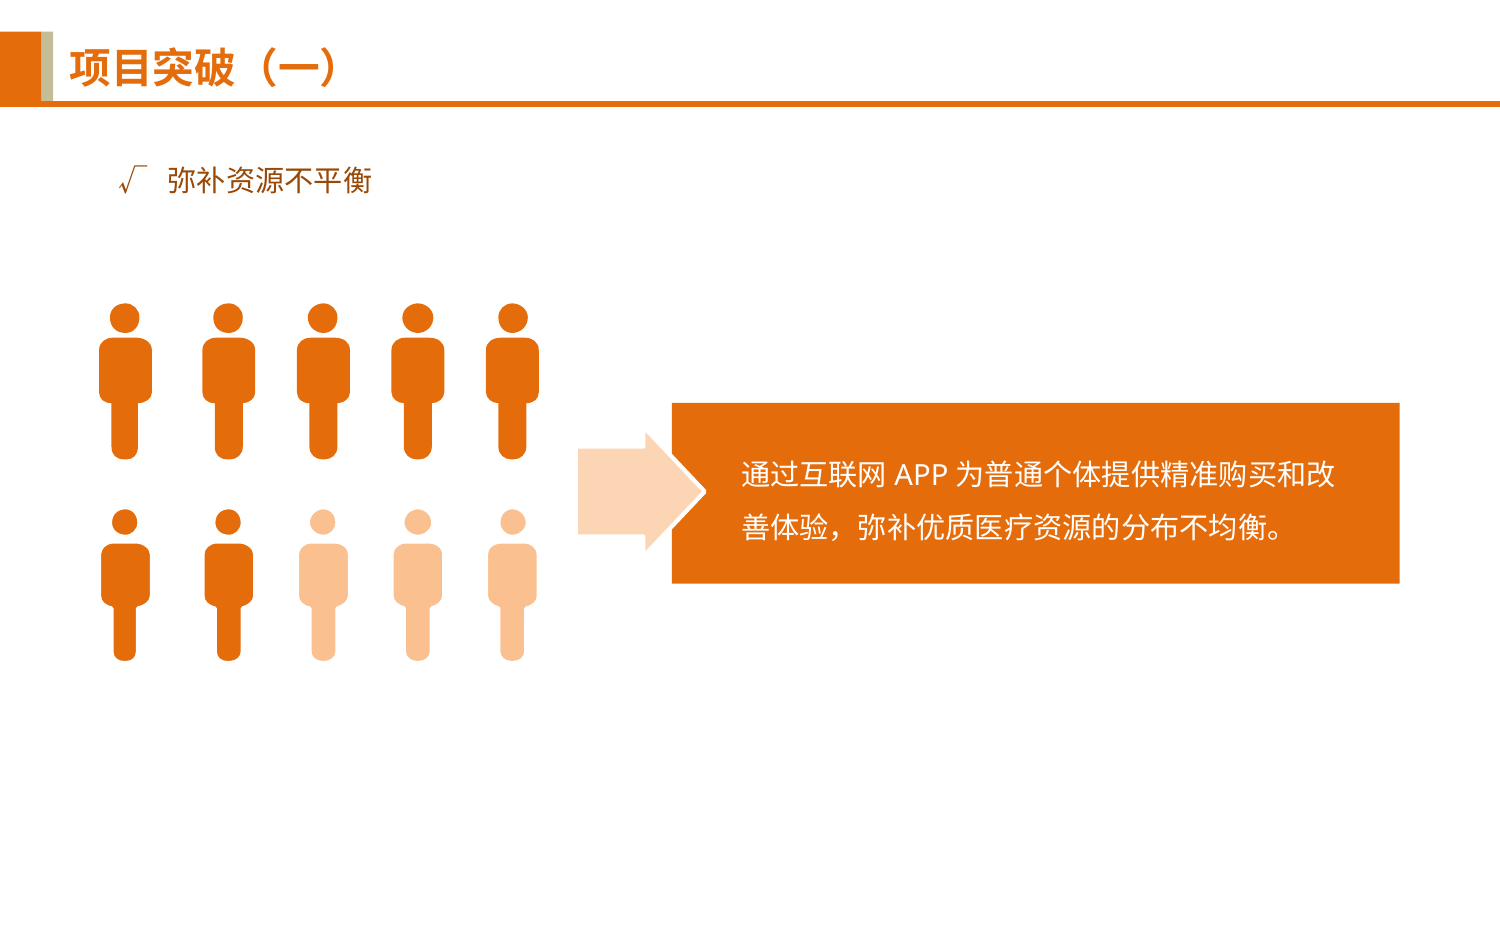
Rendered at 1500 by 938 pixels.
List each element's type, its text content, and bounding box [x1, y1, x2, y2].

text_box [96, 505, 154, 666]
text_box [483, 505, 541, 666]
text_box √ 弥补资源不平衡 [103, 154, 481, 205]
text_box [200, 301, 258, 462]
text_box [0, 31, 54, 103]
text_box [389, 505, 447, 666]
text_box 项目突破（一） [56, 34, 377, 100]
text_box [56, 101, 1500, 107]
text_box [389, 301, 447, 462]
text_box [573, 424, 707, 559]
text_box [483, 301, 541, 462]
text_box 通过互联网APP为普通个体提供精准购买和改善体验，弥补优质医疗资源的分布不均衡。 [726, 431, 1365, 552]
text_box [670, 401, 1402, 586]
text_box [294, 505, 353, 666]
text_box [200, 505, 258, 666]
text_box [294, 301, 353, 462]
text_box [96, 301, 154, 462]
